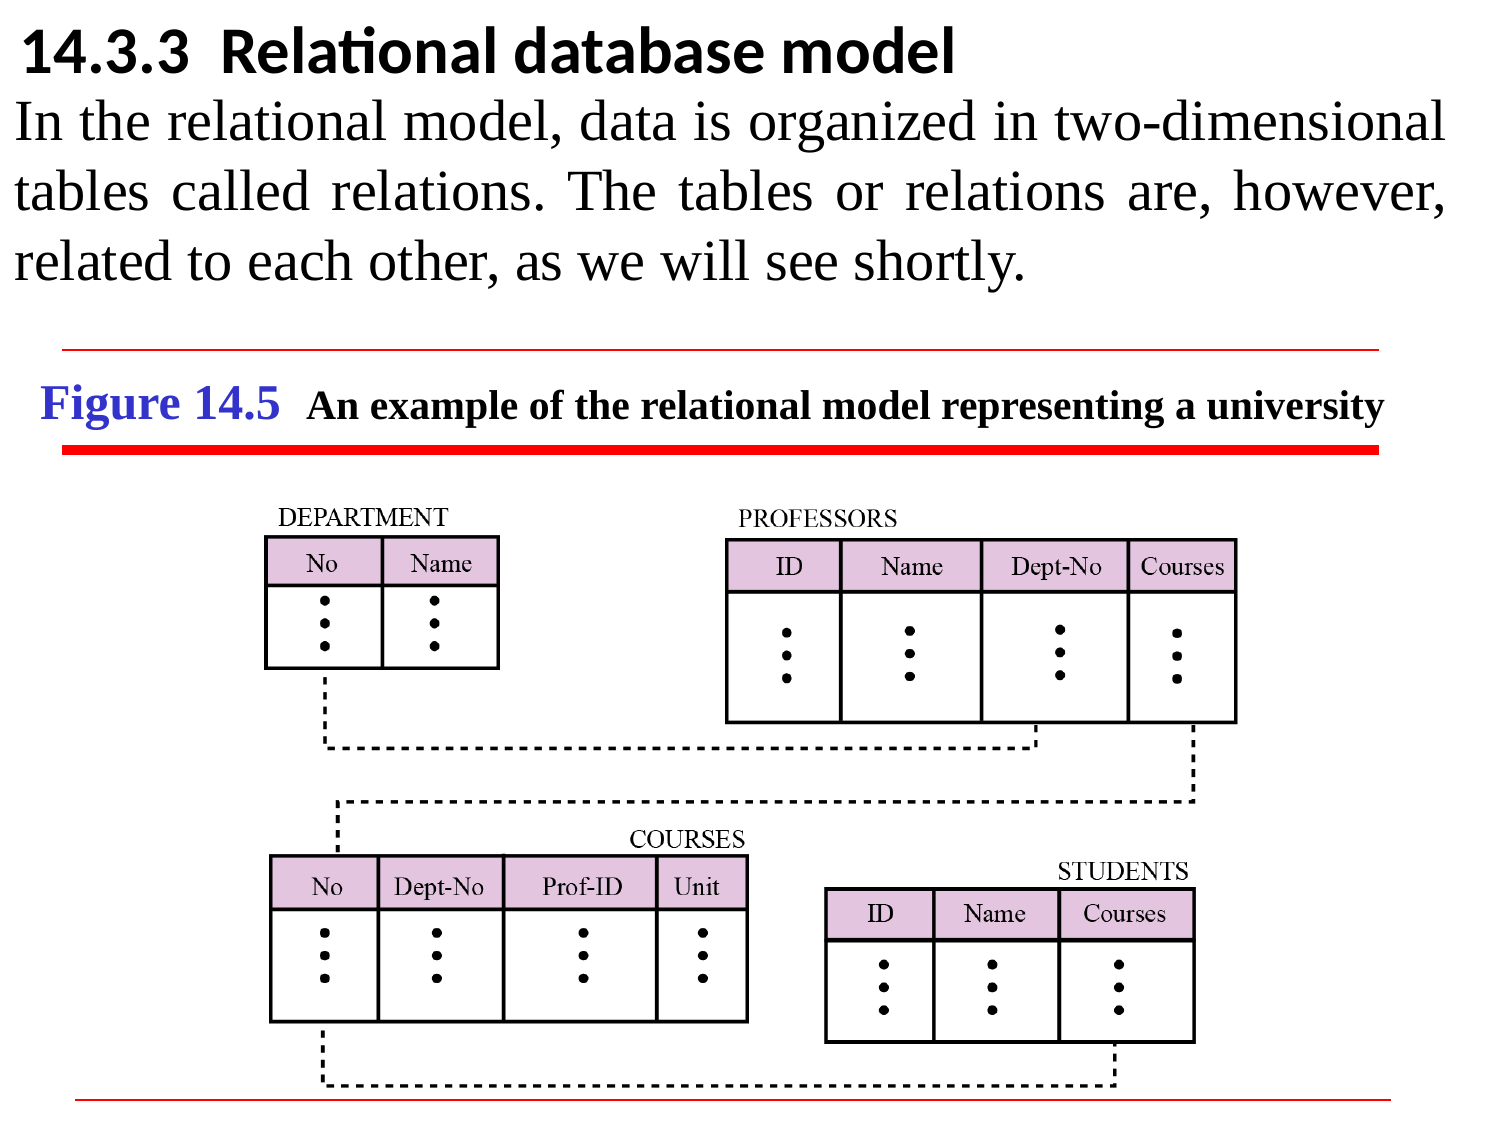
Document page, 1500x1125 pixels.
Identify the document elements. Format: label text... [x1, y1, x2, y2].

text_box In the relational model, data is organized in two-dimensional tables called relations. The tables or relations are, however, related to each other, as we will see shortly. [0, 75, 1463, 300]
text_box 14.3.3 Relational database model [4, 0, 973, 75]
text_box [26, 349, 1400, 1100]
